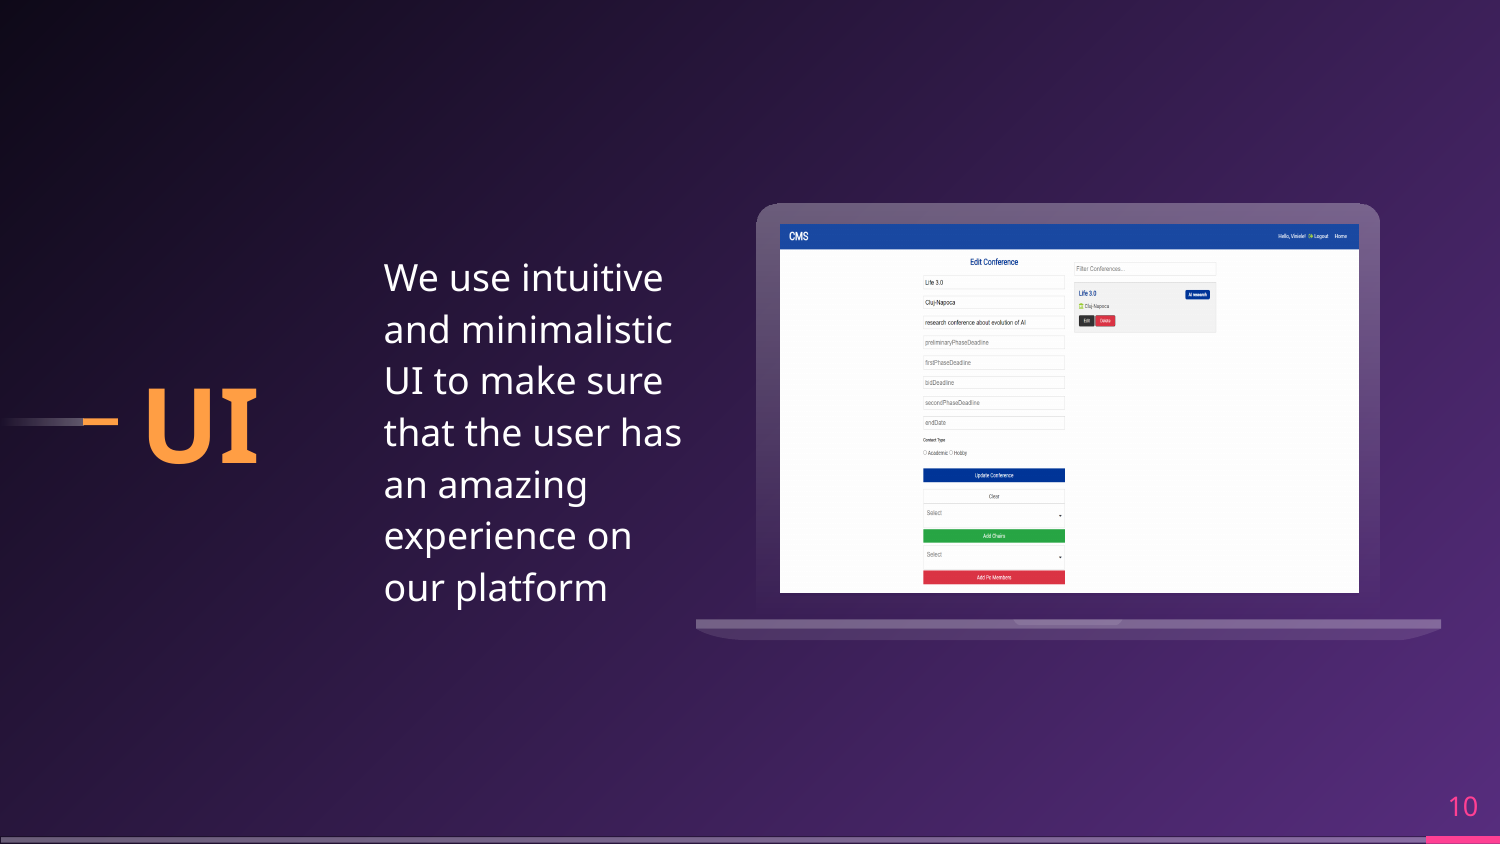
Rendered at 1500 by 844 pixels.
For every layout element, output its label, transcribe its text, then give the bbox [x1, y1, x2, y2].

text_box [695, 203, 1442, 641]
list We use intuitive and minimalistic UI to make sure that the user has an amazing experience on our platform [383, 67, 686, 789]
list UI [140, 61, 403, 783]
slide_number ‹#› [1426, 779, 1500, 837]
picture [779, 224, 1359, 593]
